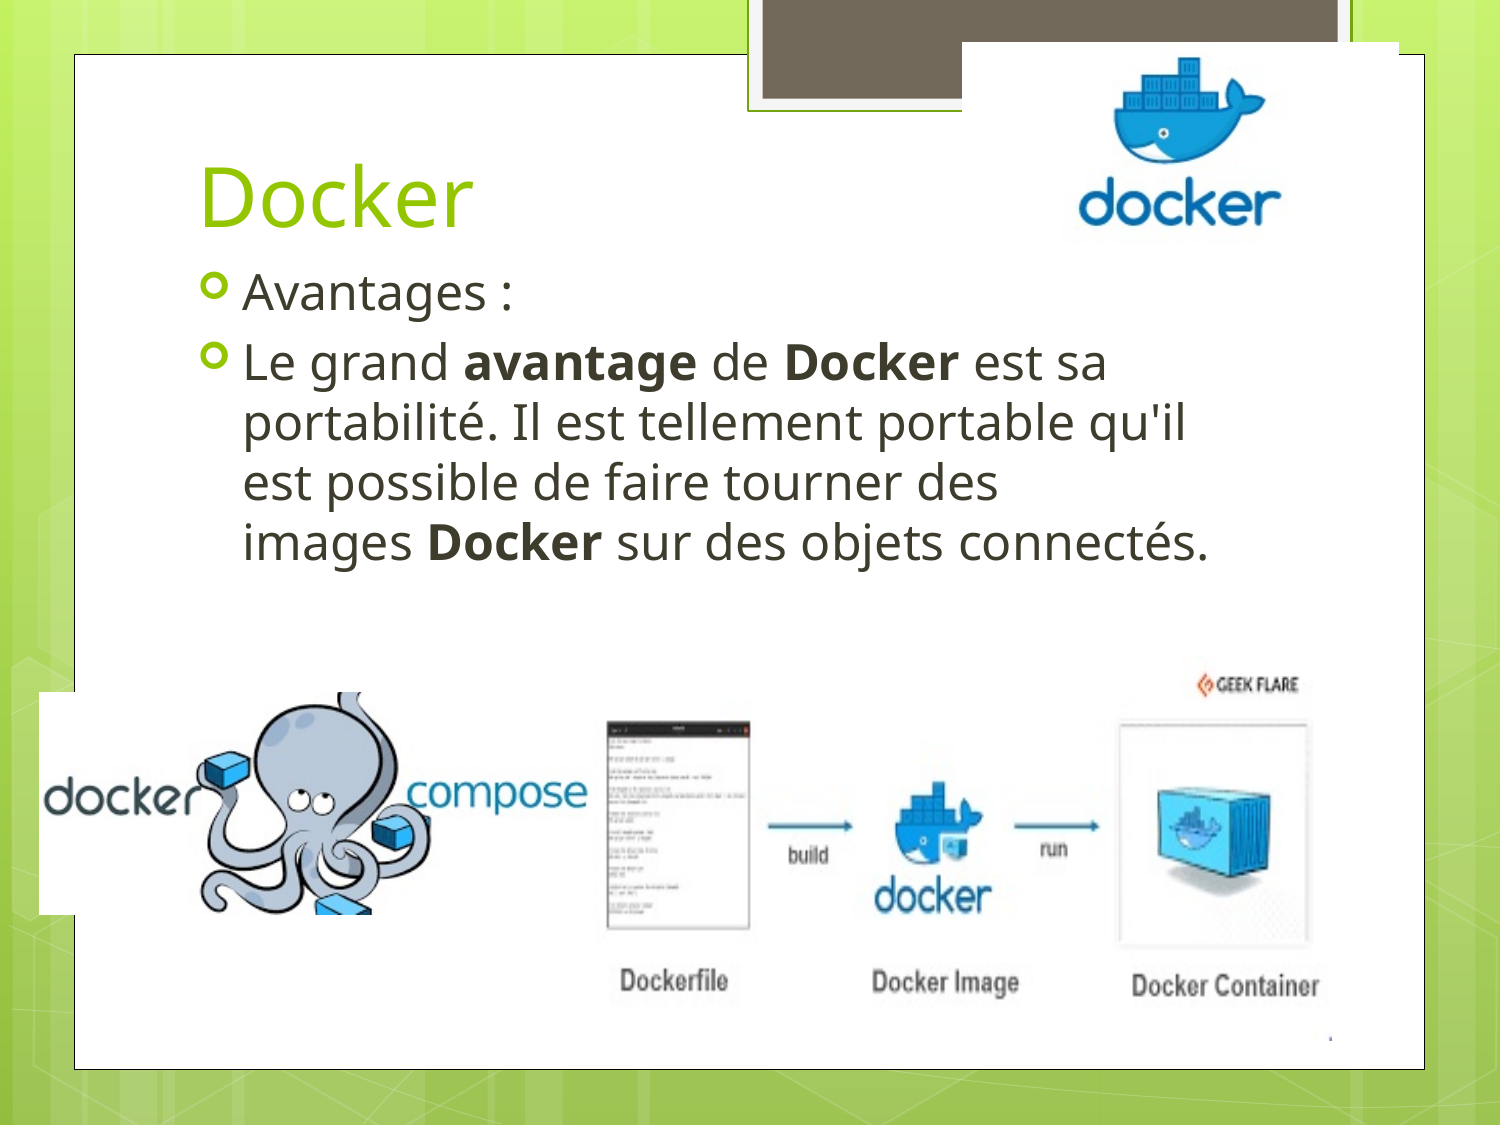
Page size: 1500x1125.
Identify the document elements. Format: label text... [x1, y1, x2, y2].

list Avantages : Le grand avantage de Docker est sa portabilité. Il est tellement portable qu'il est possible de faire tourner des images Docker sur des objets connectés. [171, 253, 1283, 690]
picture [38, 656, 1332, 1042]
picture [962, 42, 1399, 248]
title Docker [183, 64, 958, 252]
